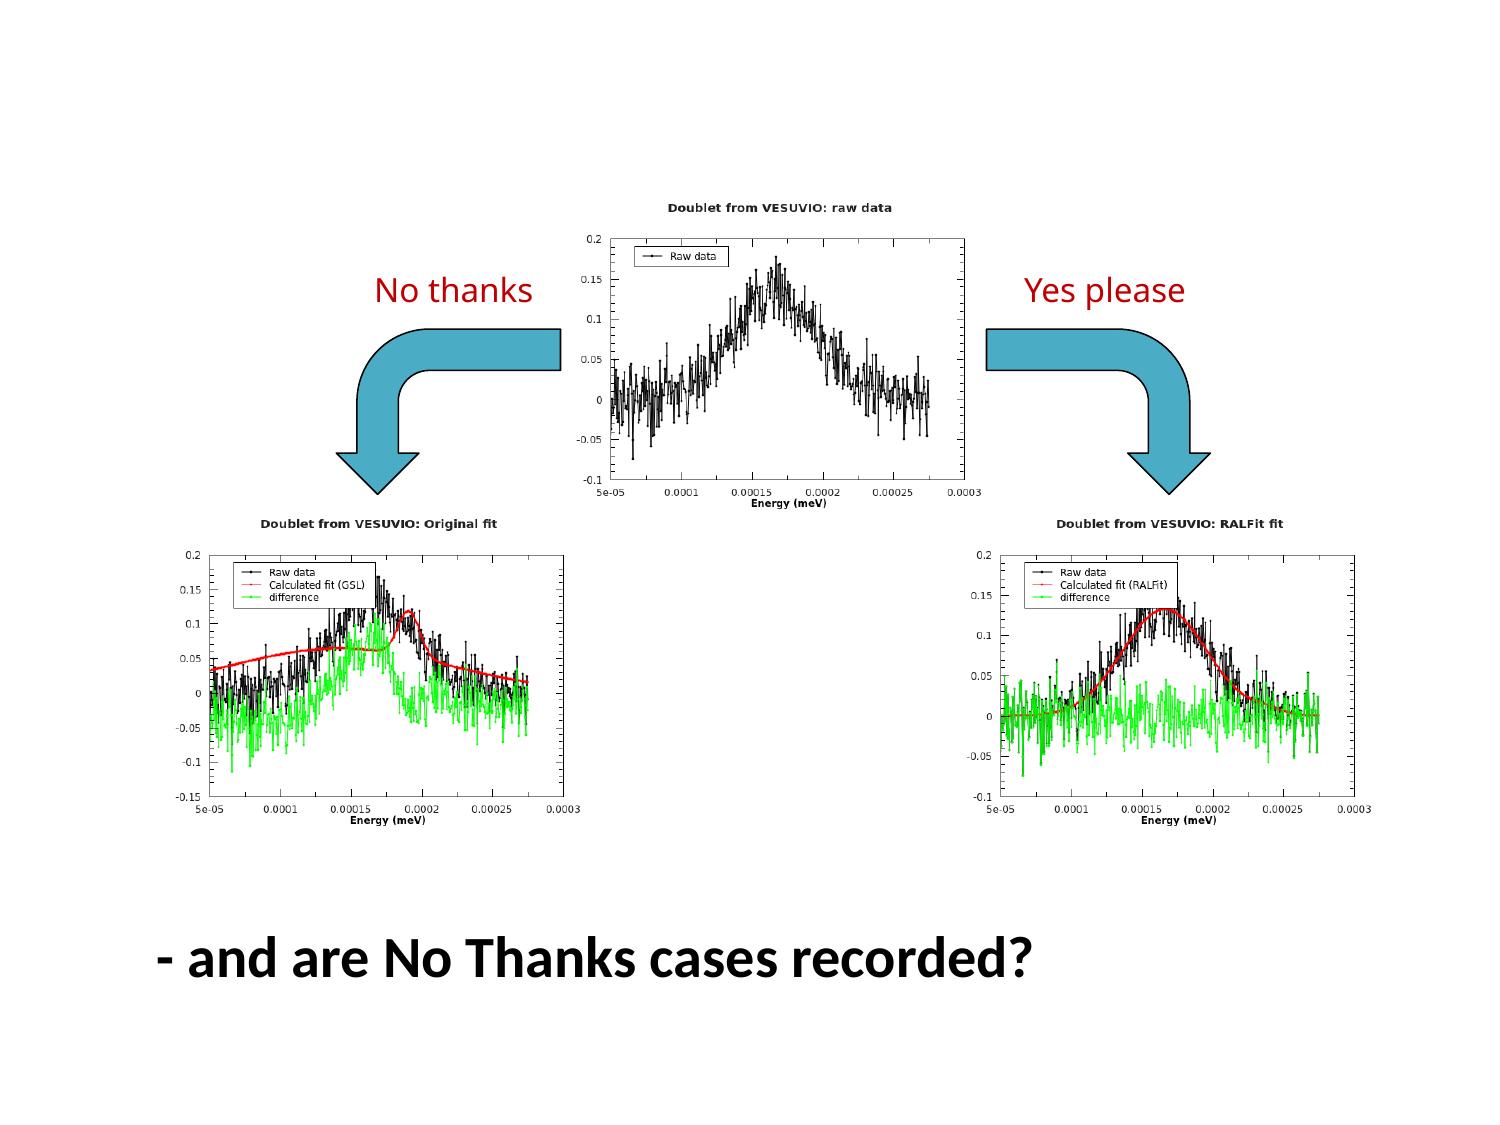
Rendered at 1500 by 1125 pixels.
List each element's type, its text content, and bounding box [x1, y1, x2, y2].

text_box [336, 329, 561, 495]
text_box Yes please [1009, 262, 1211, 317]
text_box [991, 329, 1211, 495]
text_box - and are No Thanks cases recorded? [141, 911, 1051, 997]
text_box No thanks [359, 262, 561, 317]
picture [171, 195, 1377, 830]
